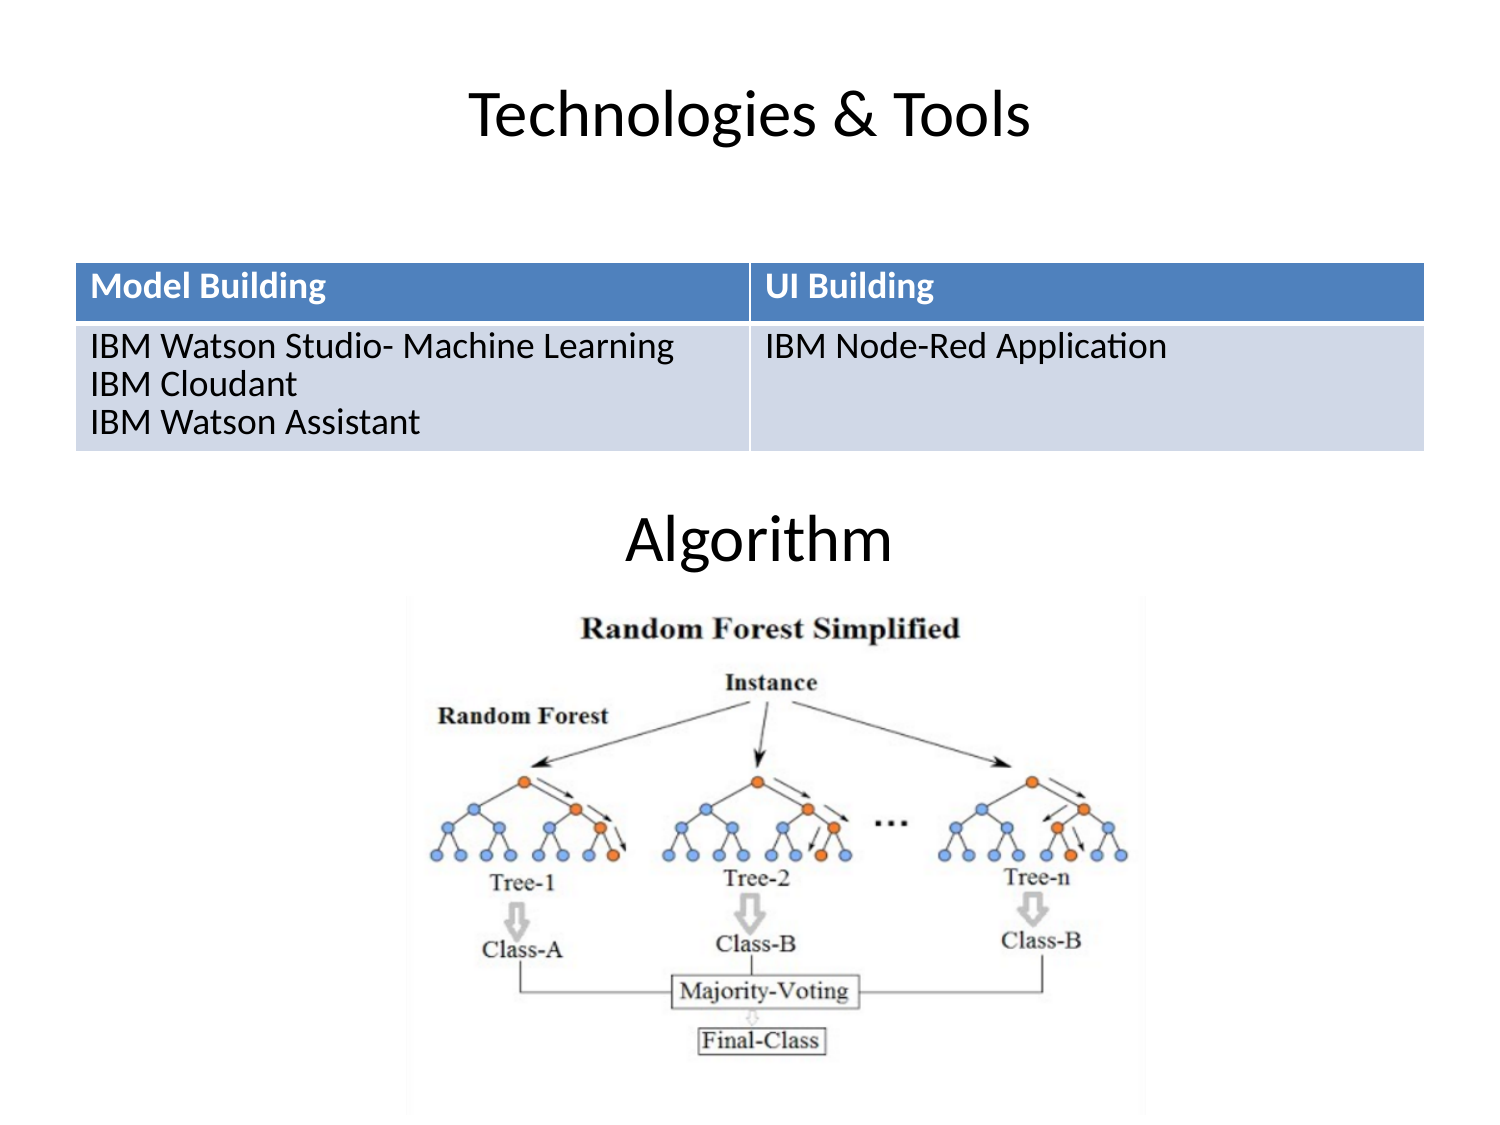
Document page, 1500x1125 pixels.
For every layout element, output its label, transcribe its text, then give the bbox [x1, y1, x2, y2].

text_box Algorithm [425, 487, 1095, 583]
picture [405, 596, 1147, 1115]
table_cell IBM Watson Studio- Machine Learning IBM Cloudant IBM Watson Assistant [76, 326, 749, 451]
title Technologies & Tools [75, 45, 1425, 175]
table_header UI Building [751, 263, 1424, 321]
table_header Model Building [76, 263, 749, 321]
table_cell IBM Node-Red Application [751, 326, 1424, 451]
